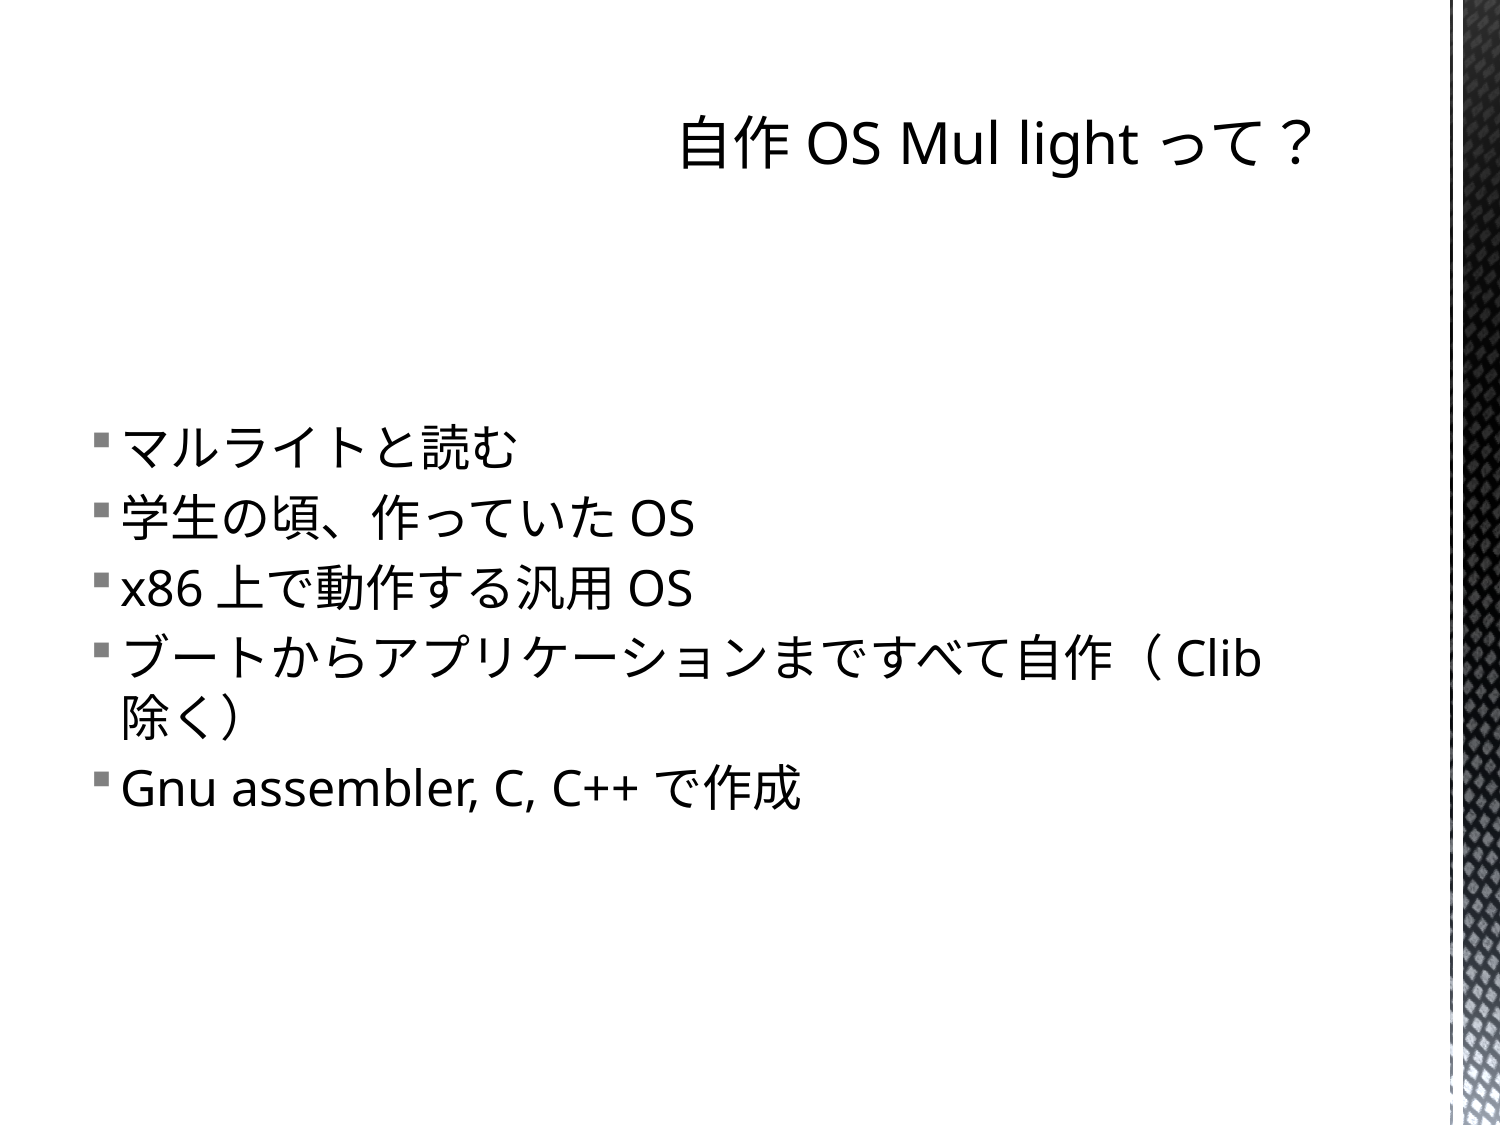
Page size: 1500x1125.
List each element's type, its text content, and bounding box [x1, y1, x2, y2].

title 自作OS Mul lightって？ [88, 75, 1341, 209]
list マルライトと読む 学生の頃、作っていたOS x86上で動作する汎用OS ブートからアプリケーションまですべて自作（Clib除く） Gnu assembler, C, C++で作成 [75, 219, 1341, 1013]
picture [1447, 0, 1500, 1125]
